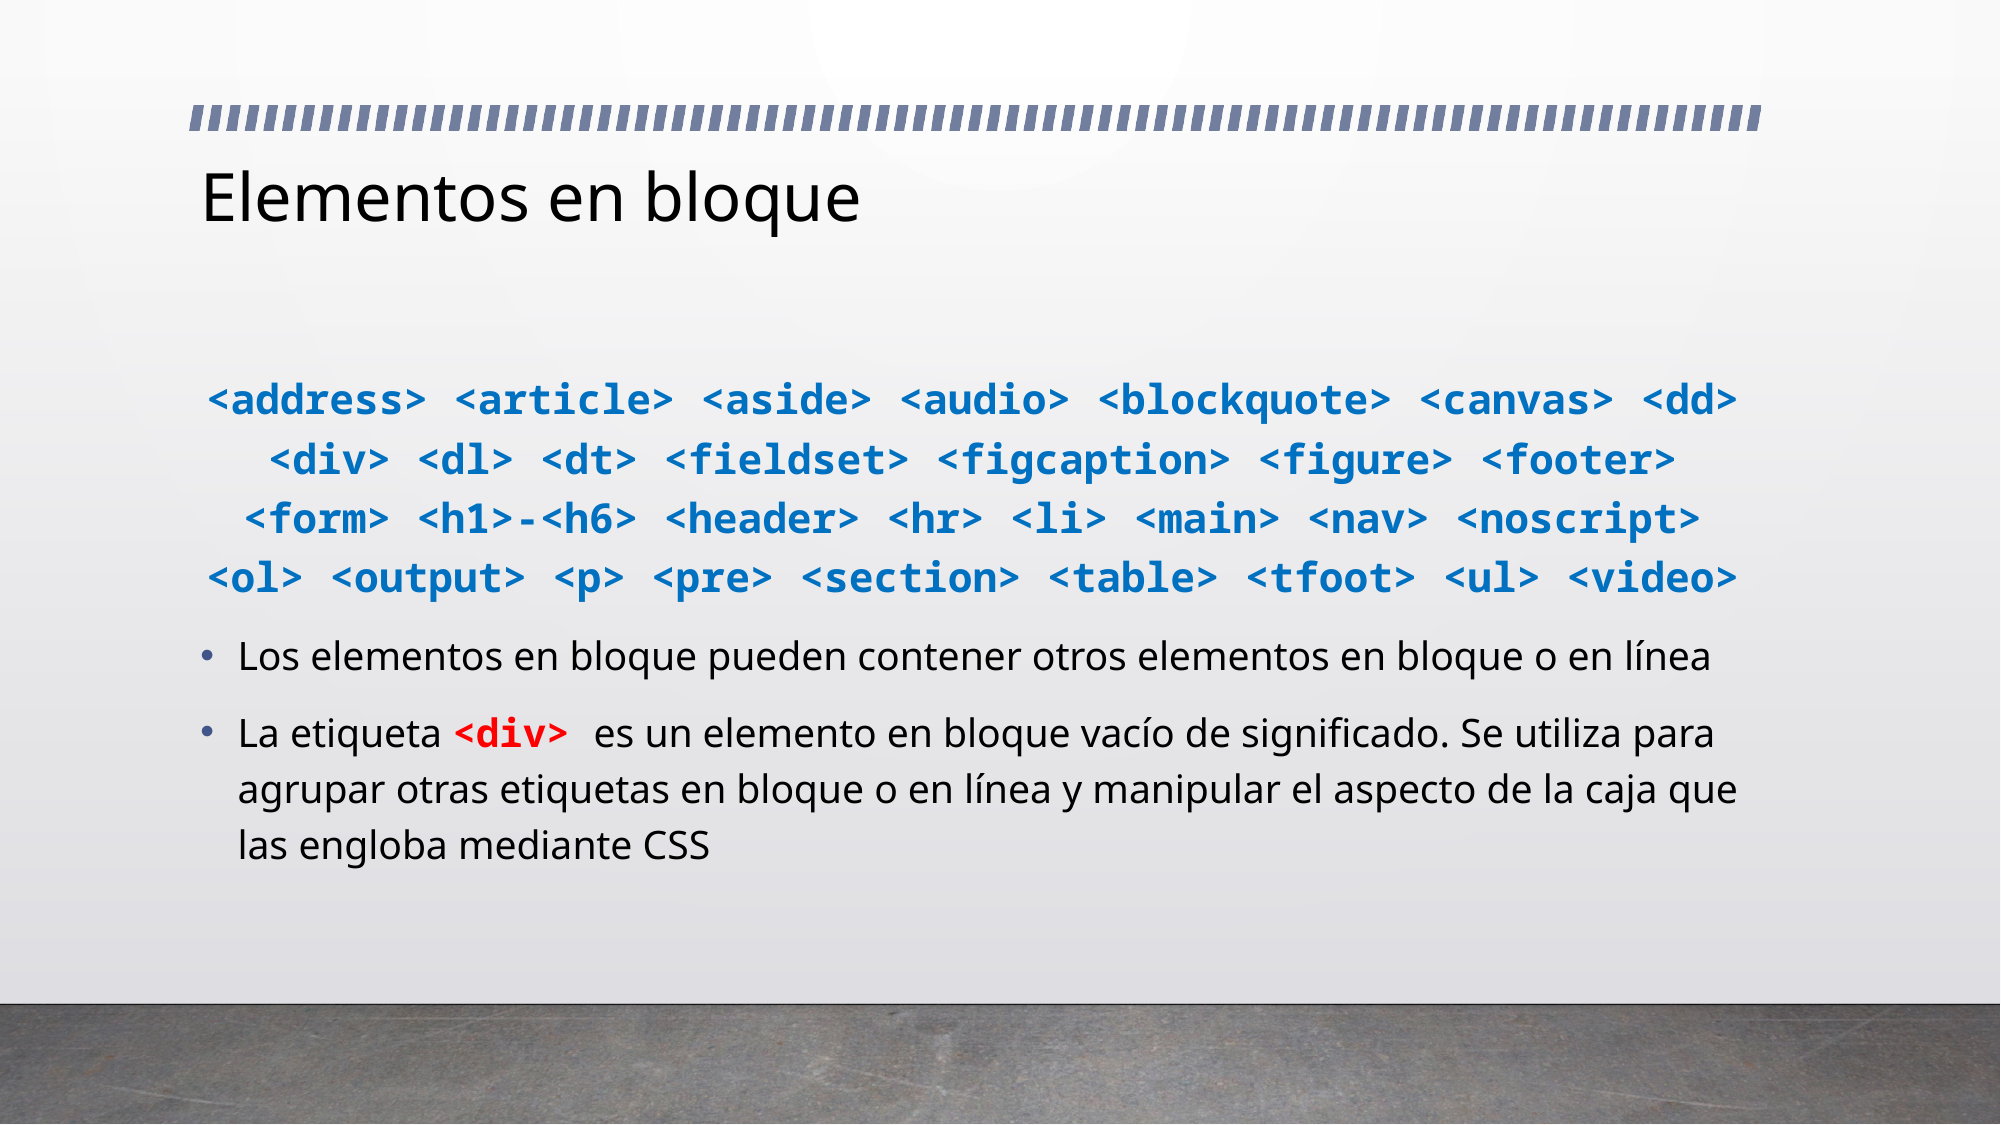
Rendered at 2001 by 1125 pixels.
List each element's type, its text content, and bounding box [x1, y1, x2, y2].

title Elementos en bloque [185, 156, 1761, 329]
picture [0, 1004, 2000, 1124]
list <address> <article> <aside> <audio> <blockquote> <canvas> <dd> <div> <dl> <dt> <fieldset> <figcaption> <figure> <footer> <form> <h1>-<h6> <header> <hr> <li> <main> <nav> <noscript> <ol> <output> <p> <pre> <section> <table> <tfoot> <ul> <video> Los elementos en bloque pueden contener otros elementos en bloque o en línea La etiqueta <div> es un elemento en bloque vacío de significado. Se utiliza para agrupar otras etiquetas en bloque o en línea y manipular el aspecto de la caja que las engloba mediante CSS [185, 356, 1761, 897]
